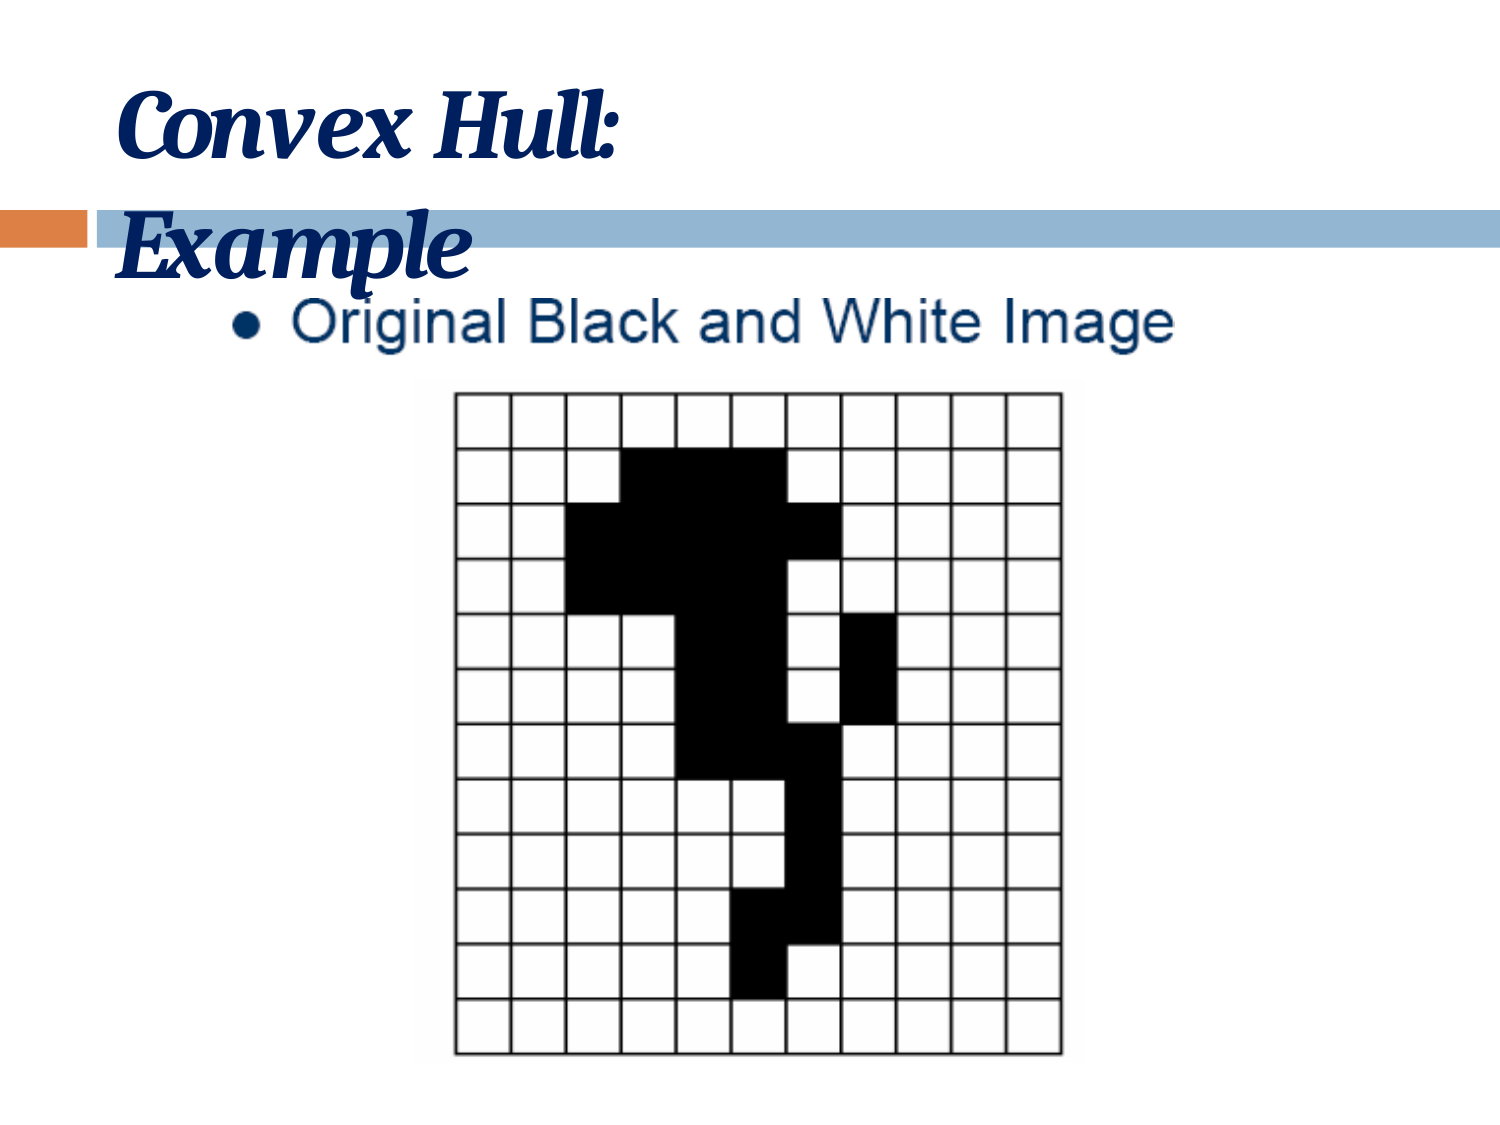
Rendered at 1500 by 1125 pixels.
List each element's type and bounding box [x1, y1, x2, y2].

picture [230, 297, 1175, 1063]
title [113, 56, 965, 299]
